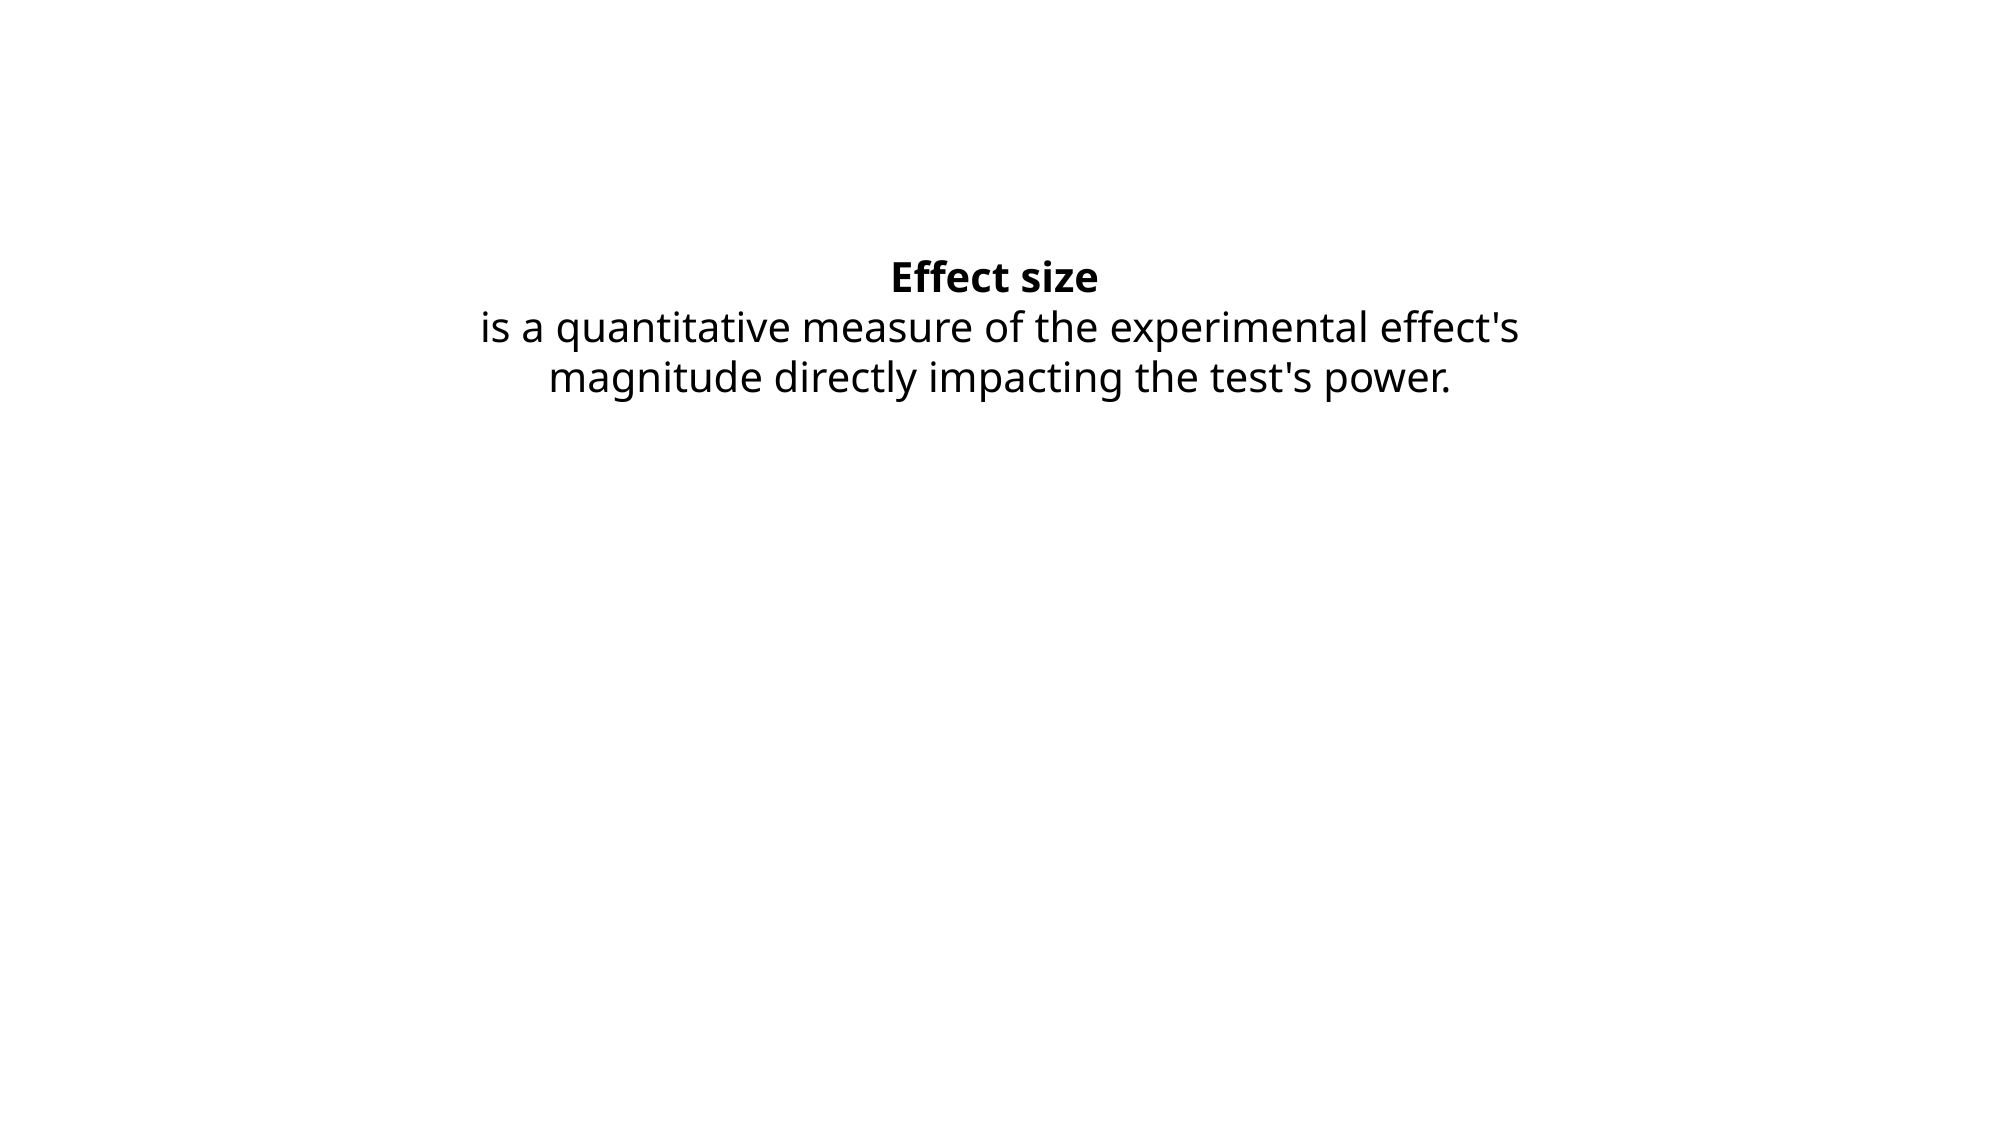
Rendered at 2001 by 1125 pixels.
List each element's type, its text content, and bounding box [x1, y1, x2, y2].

text_box Effect size is a quantitative measure of the experimental effect's magnitude directly impacting the test's power. [374, 242, 1626, 408]
